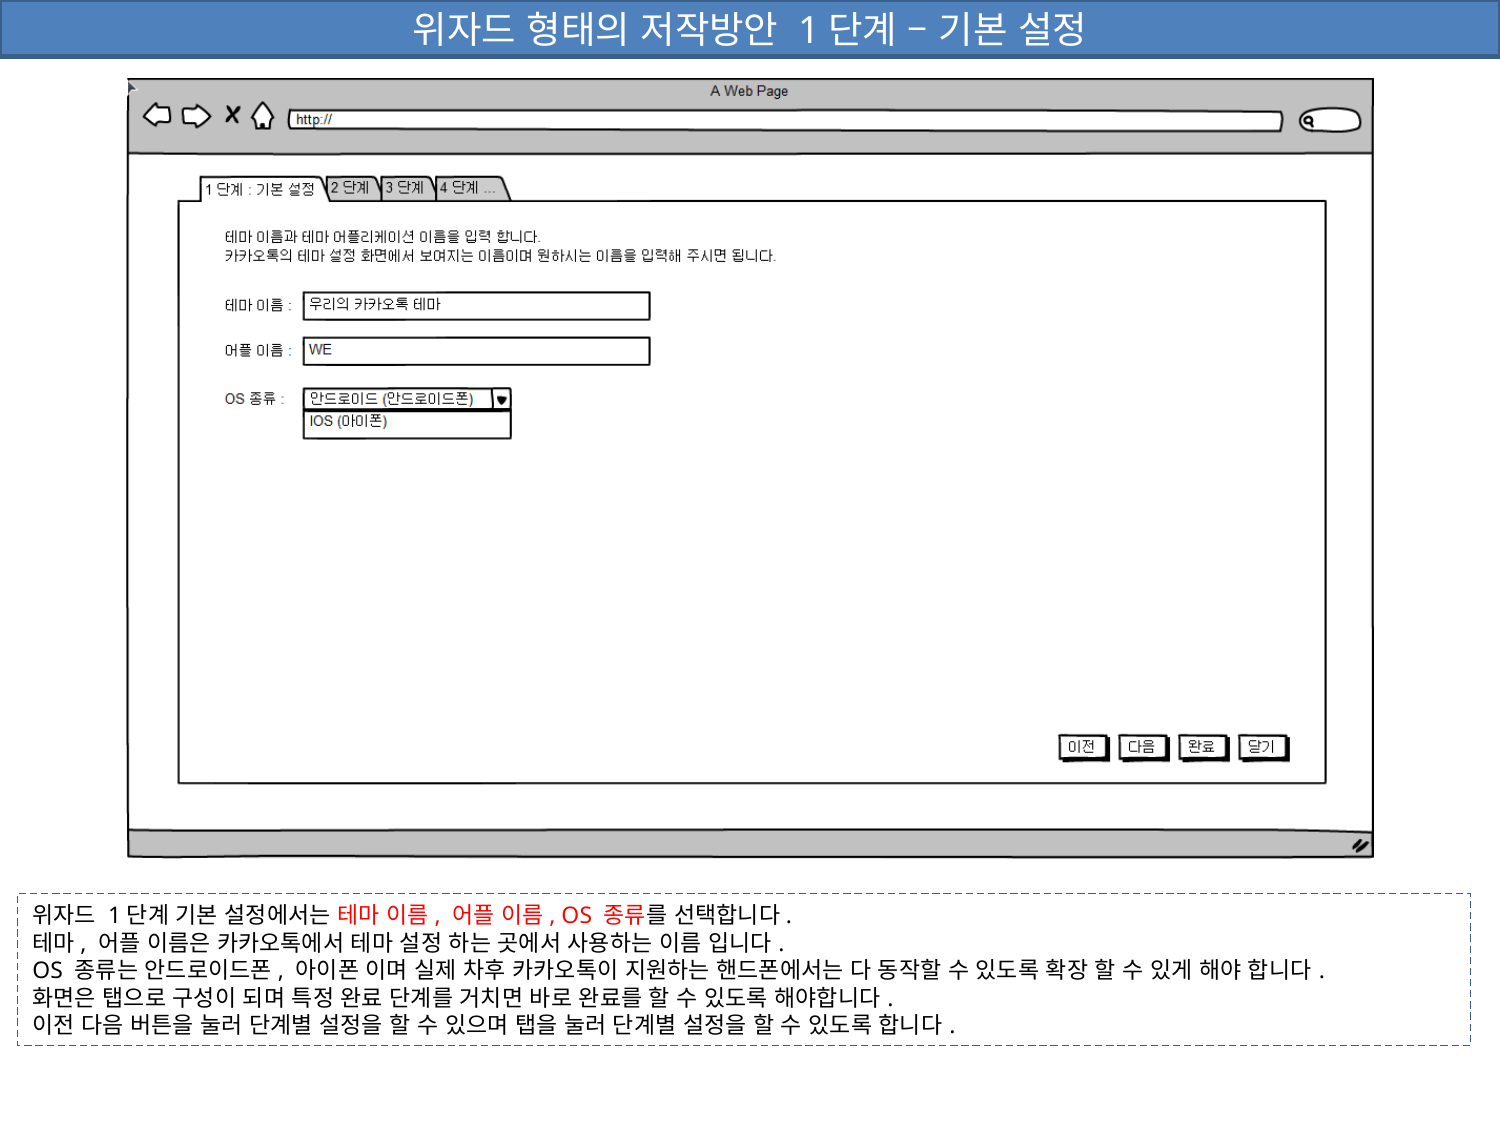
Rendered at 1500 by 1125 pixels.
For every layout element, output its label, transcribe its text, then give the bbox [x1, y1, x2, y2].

text_box 위자드 1단계 기본 설정에서는 테마 이름, 어플 이름, OS 종류를 선택합니다. 테마, 어플 이름은 카카오톡에서 테마 설정 하는 곳에서 사용하는 이름 입니다. OS 종류는 안드로이드폰, 아이폰 이며 실제 차후 카카오톡이 지원하는 핸드폰에서는 다 동작할 수 있도록 확장 할 수 있게 해야 합니다. 화면은 탭으로 구성이 되며 특정 완료 단계를 거치면 바로 완료를 할 수 있도록 해야합니다. 이전 다음 버튼을 눌러 단계별 설정을 할 수 있으며 탭을 눌러 단계별 설정을 할 수 있도록 합니다. [17, 893, 1471, 1046]
text_box 위자드 형태의 저작방안 1단계 – 기본 설정 [0, 0, 1500, 59]
picture [126, 77, 1374, 859]
